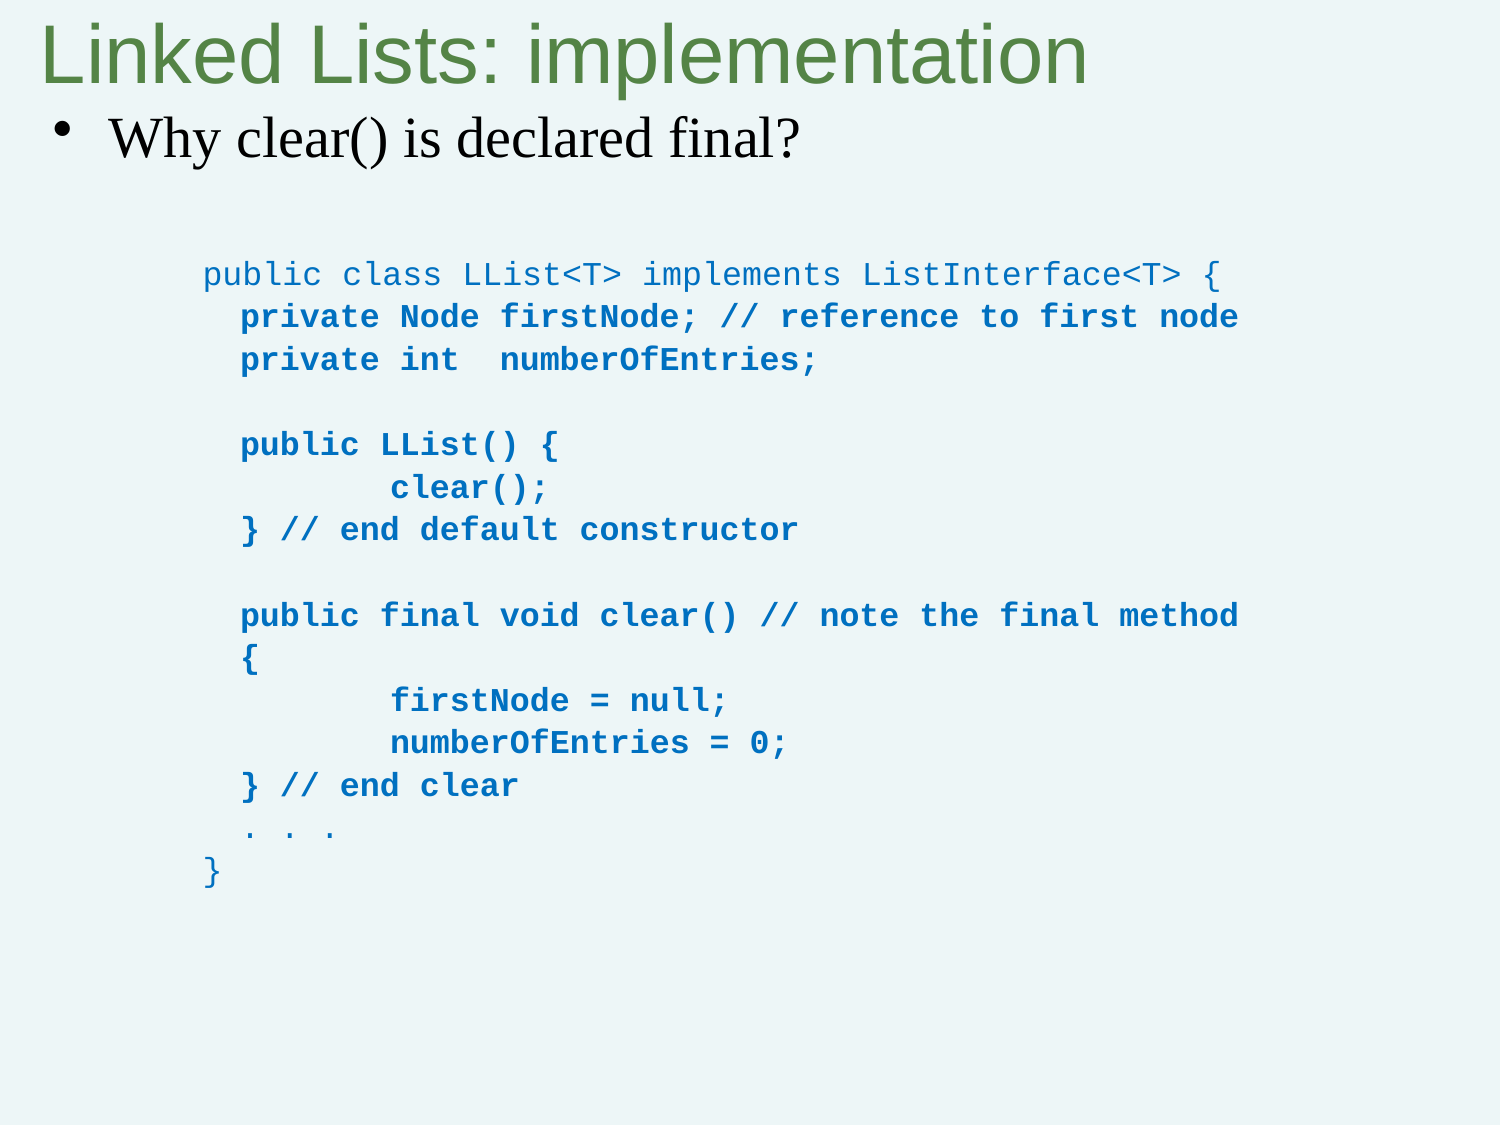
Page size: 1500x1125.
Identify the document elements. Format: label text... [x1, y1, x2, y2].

title Linked Lists: implementation [24, 0, 1476, 126]
list Why clear() is declared final? public class LList<T> implements ListInterface<T> { private Node firstNode; // reference to first node private int numberOfEntries; public LList() { clear(); } // end default constructor public final void clear() // note the final method { firstNode = null; numberOfEntries = 0; } // end clear . . . } [37, 99, 1500, 1125]
